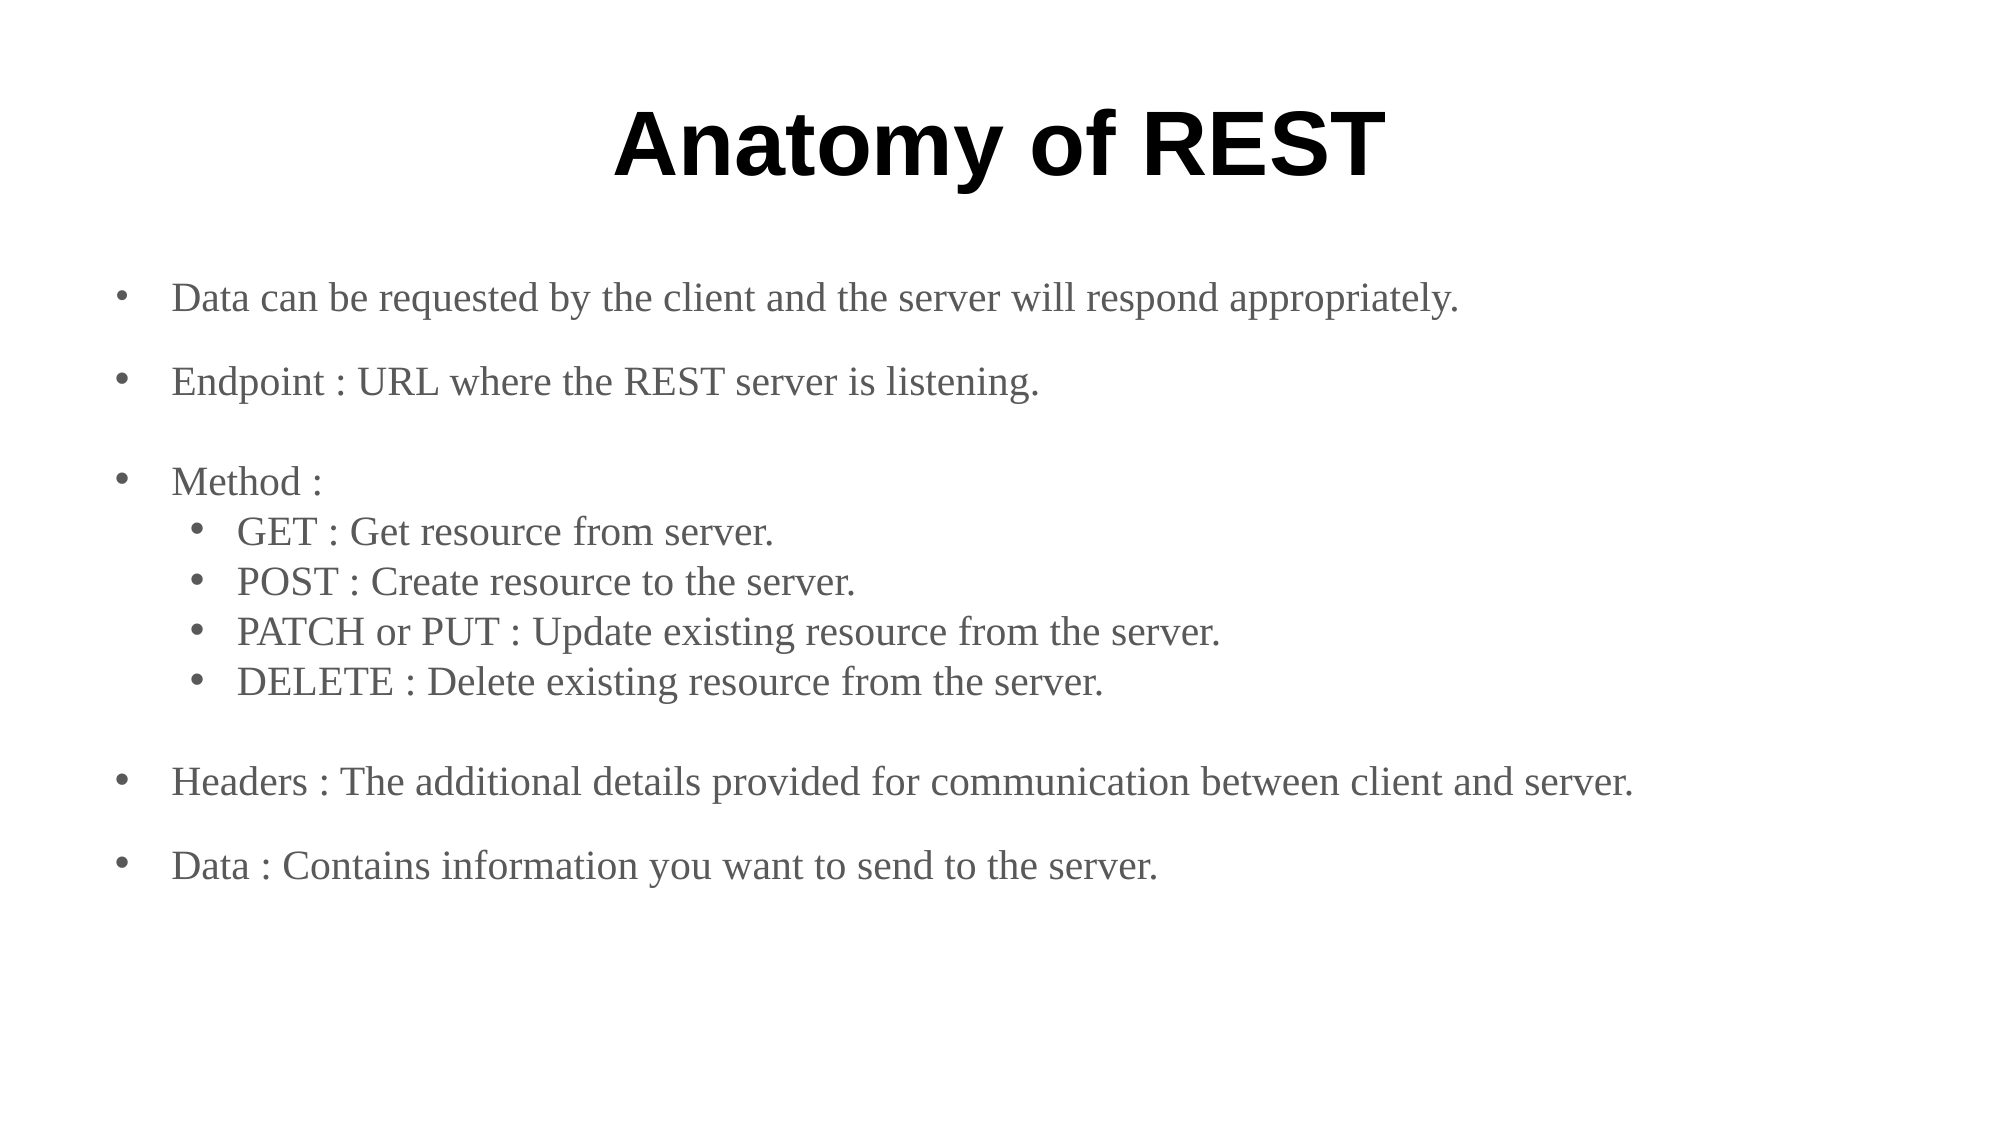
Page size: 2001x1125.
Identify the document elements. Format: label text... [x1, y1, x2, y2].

title Anatomy of REST [99, 45, 1900, 233]
list Data can be requested by the client and the server will respond appropriately. Endpoint : URL where the REST server is listening. Method : GET : Get resource from server. POST : Create resource to the server. PATCH or PUT : Update existing resource from the server. DELETE : Delete existing resource from the server. Headers : The additional details provided for communication between client and server. Data : Contains information you want to send to the server. [99, 262, 1900, 1005]
